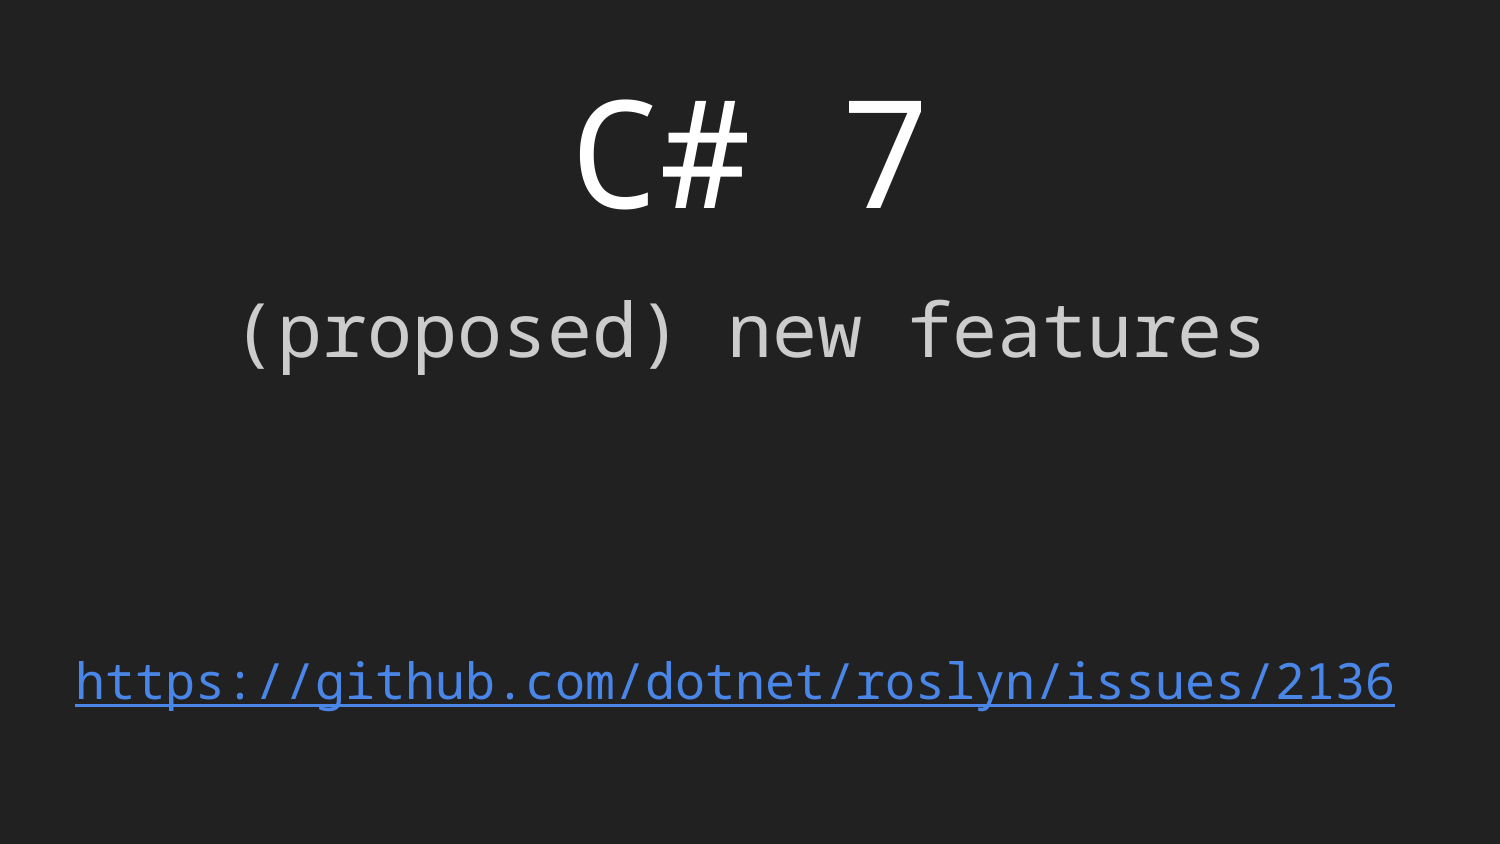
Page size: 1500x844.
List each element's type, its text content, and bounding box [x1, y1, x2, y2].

subtitle (proposed) new features [0, 267, 1500, 398]
subtitle https://github.com/dotnet/roslyn/issues/2136 [51, 634, 1449, 765]
title C# 7 [51, 0, 1449, 254]
